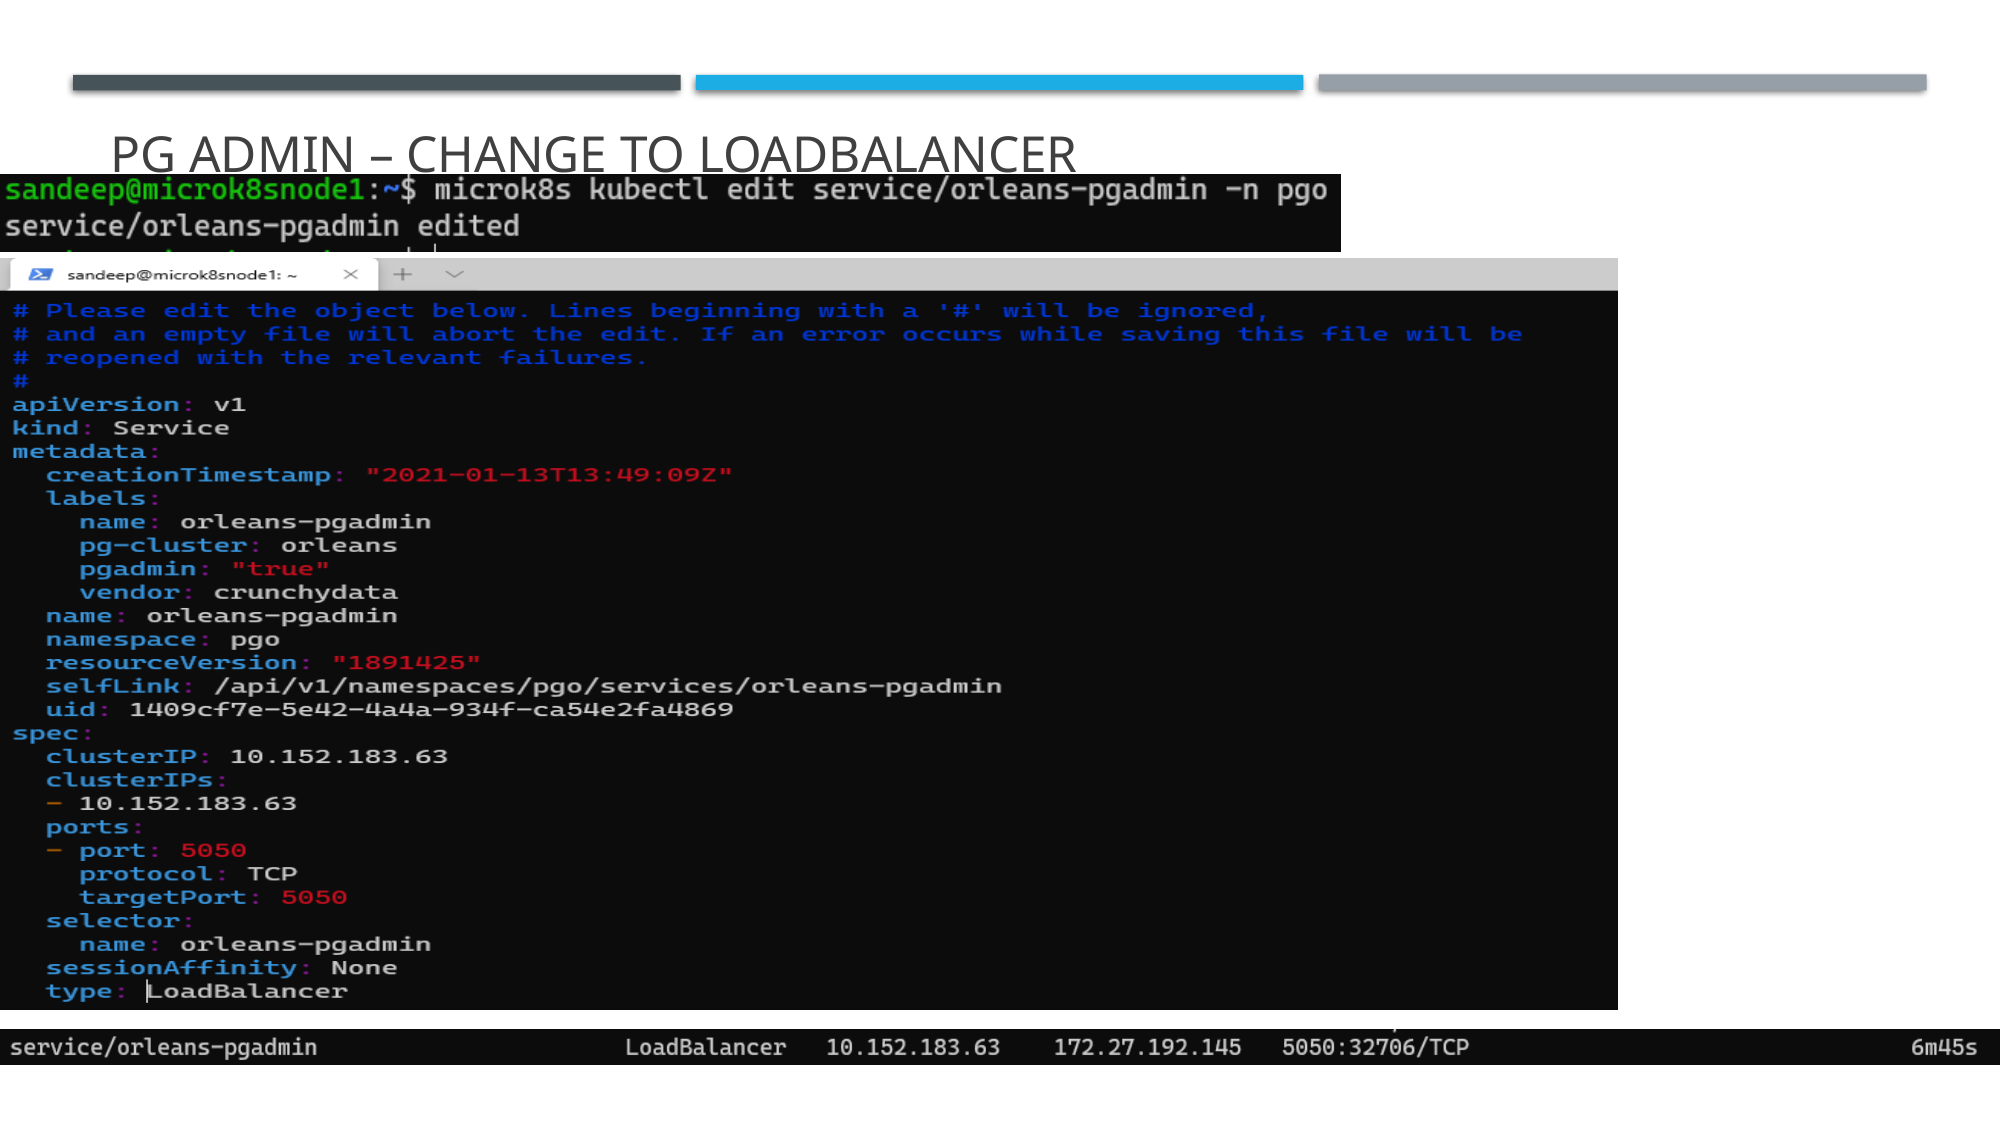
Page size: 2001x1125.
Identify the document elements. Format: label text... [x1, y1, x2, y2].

picture [0, 1028, 2000, 1066]
picture [0, 174, 1342, 252]
picture [0, 257, 1619, 1010]
title PG ADMIN – Change TO LOADBALANCER [95, 115, 1905, 190]
